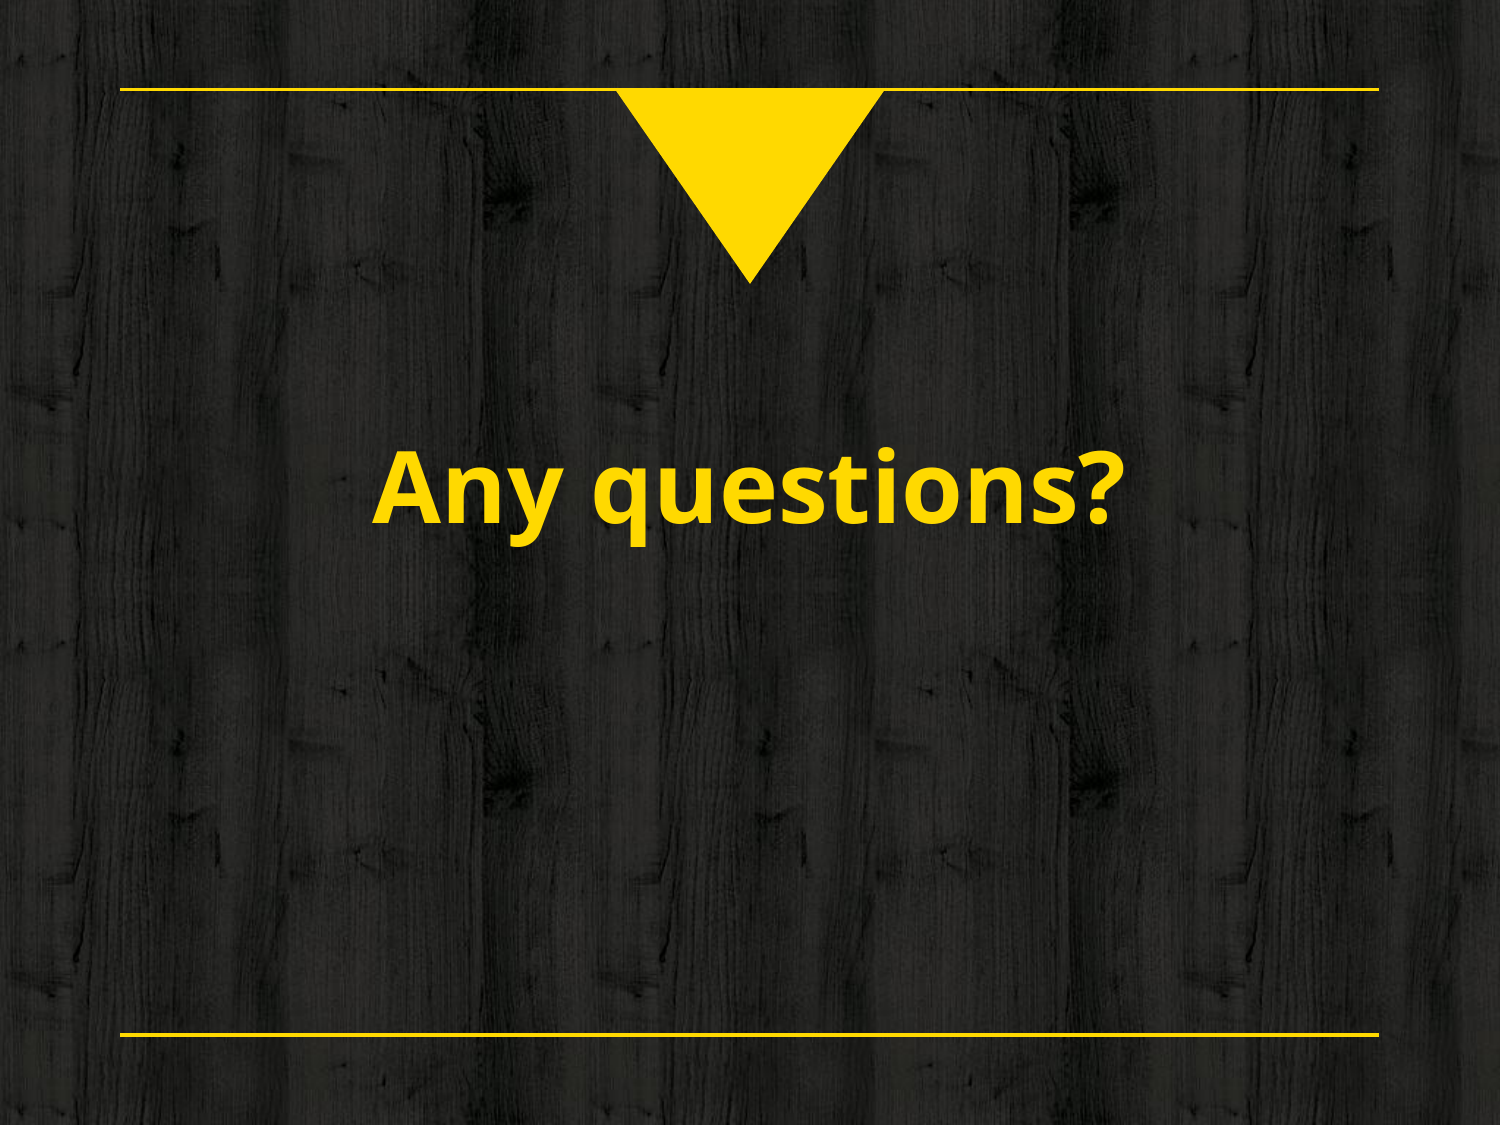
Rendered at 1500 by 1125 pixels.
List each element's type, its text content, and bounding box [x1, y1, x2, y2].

text_box [615, 90, 885, 284]
picture [0, 0, 1500, 1125]
subtitle Any questions? [119, 408, 1381, 581]
